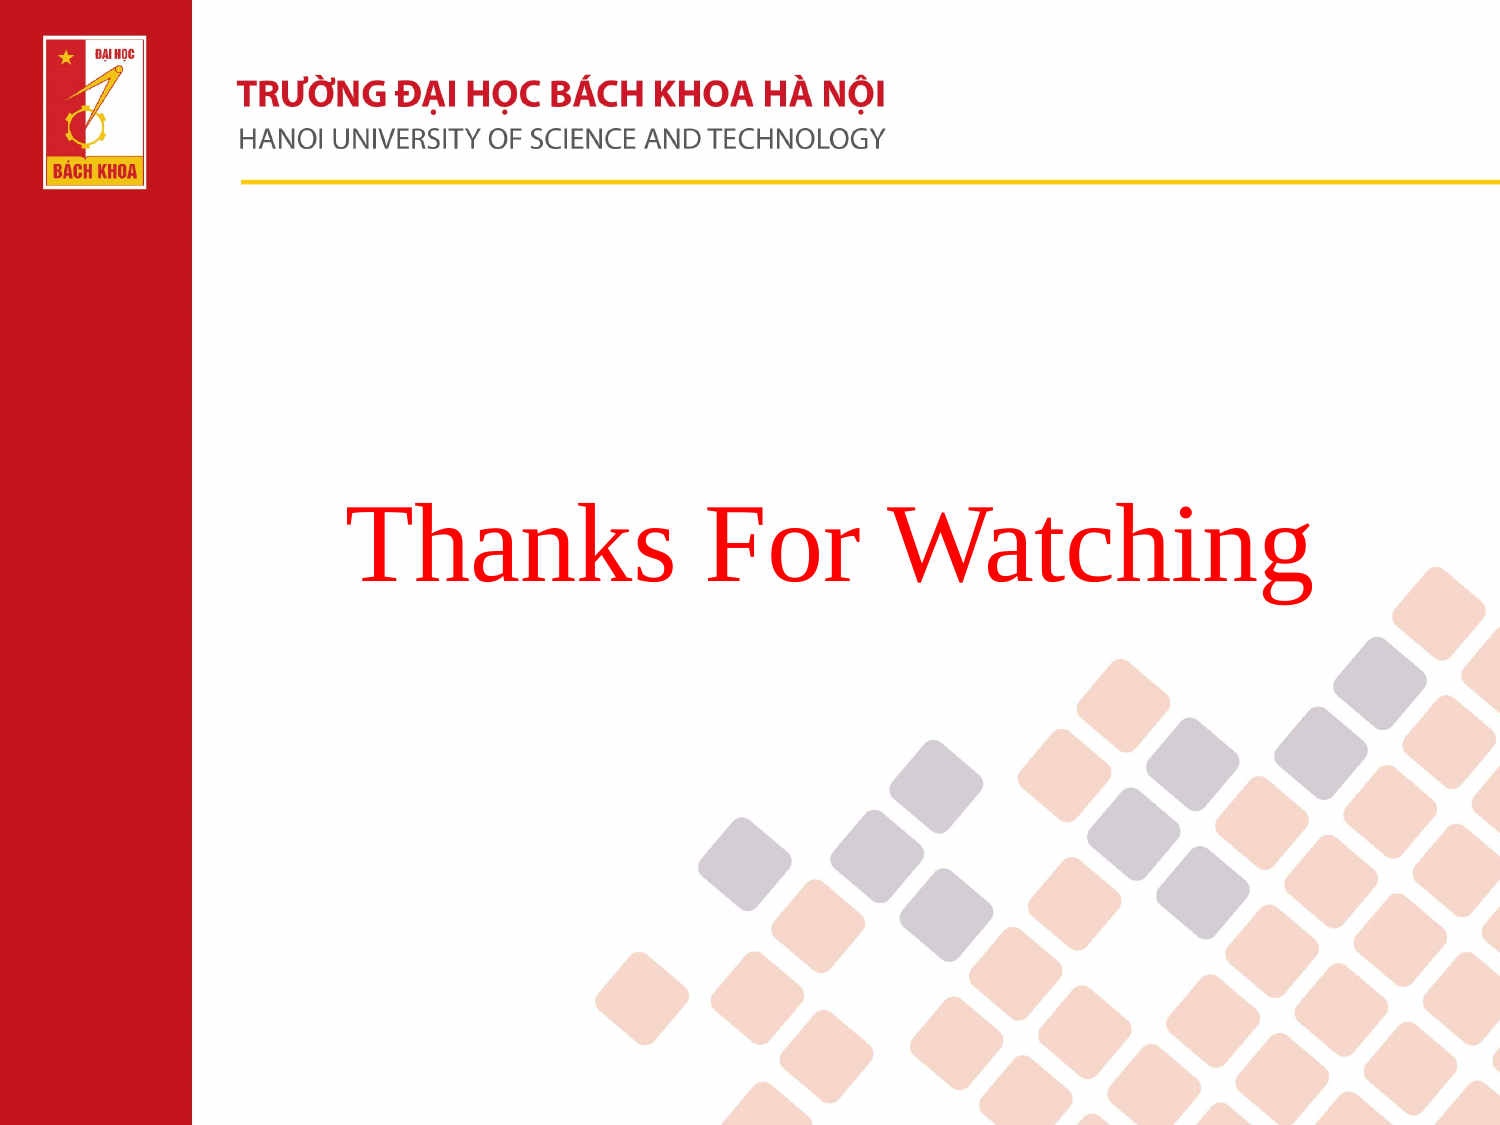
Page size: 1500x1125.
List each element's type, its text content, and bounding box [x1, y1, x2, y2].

text_box Thanks For Watching [331, 461, 1332, 612]
picture [0, 0, 1500, 1125]
